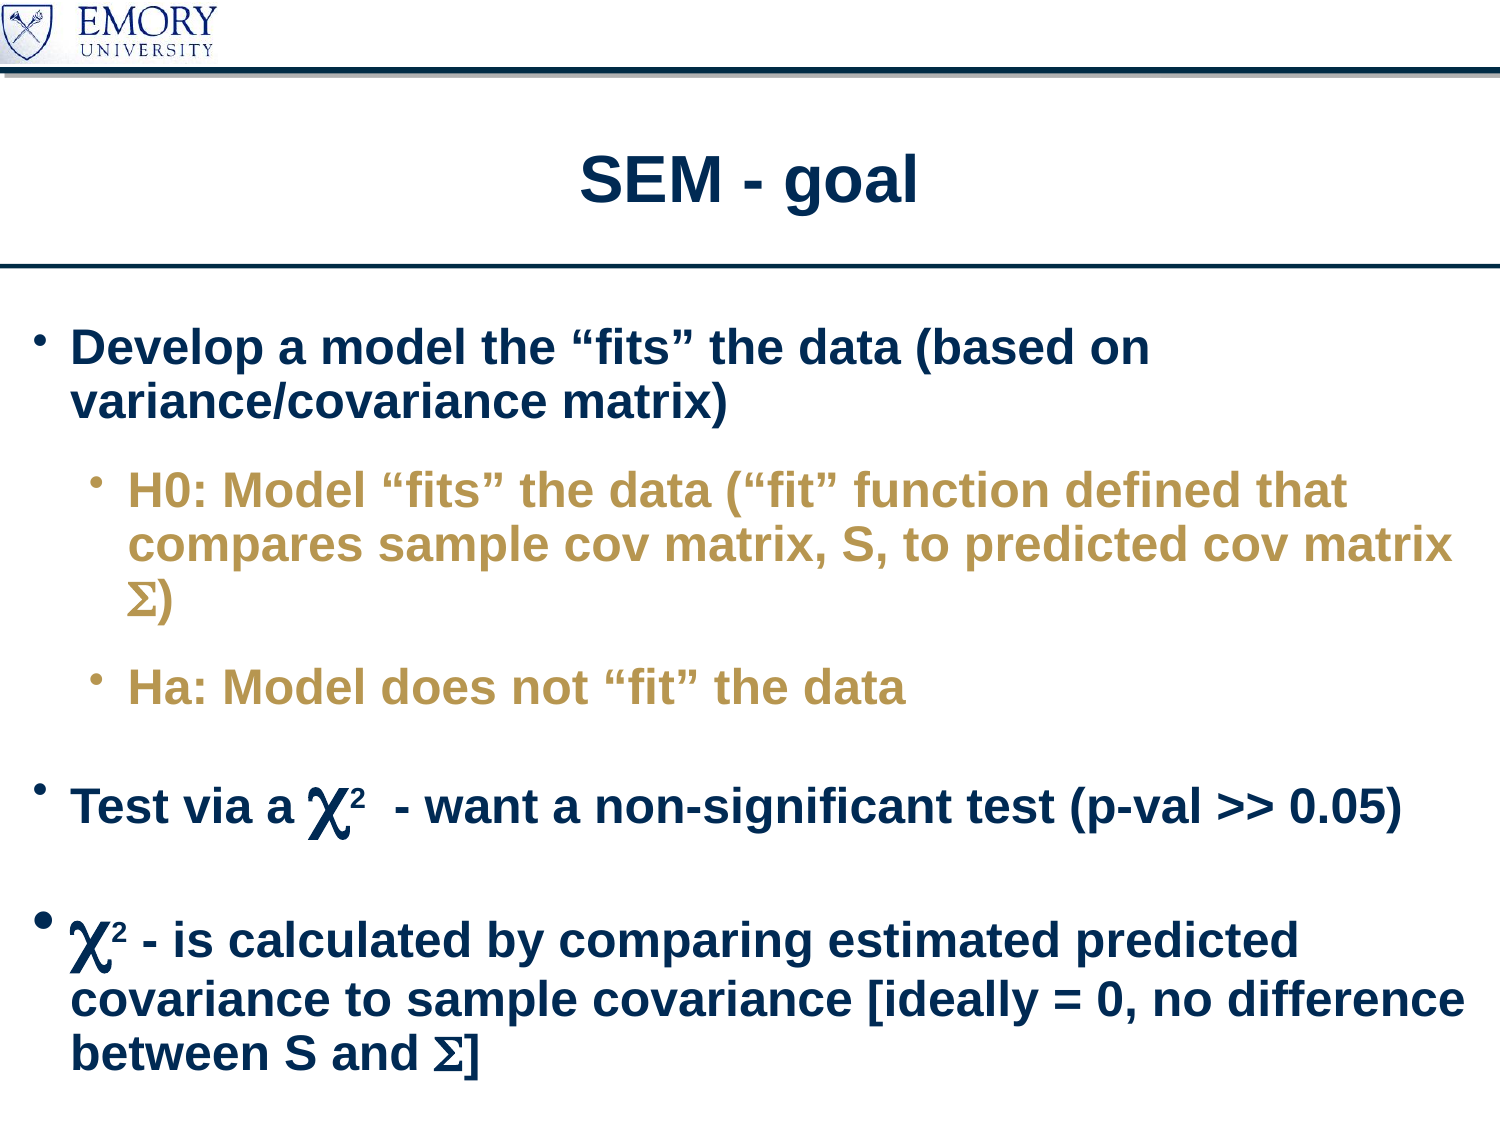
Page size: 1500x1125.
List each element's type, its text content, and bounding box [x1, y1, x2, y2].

title SEM - goal [37, 97, 1463, 268]
picture [0, 2, 218, 64]
list Develop a model the “fits” the data (based on variance/covariance matrix) H0: Model “fits” the data (“fit” function defined that compares sample cov matrix, S, to predicted cov matrix ) Ha: Model does not “fit” the data Test via a 2 - want a non-significant test (p-val >> 0.05) 2 - is calculated by comparing estimated predicted covariance to sample covariance [ideally = 0, no difference between S and ] [0, 277, 1500, 1125]
